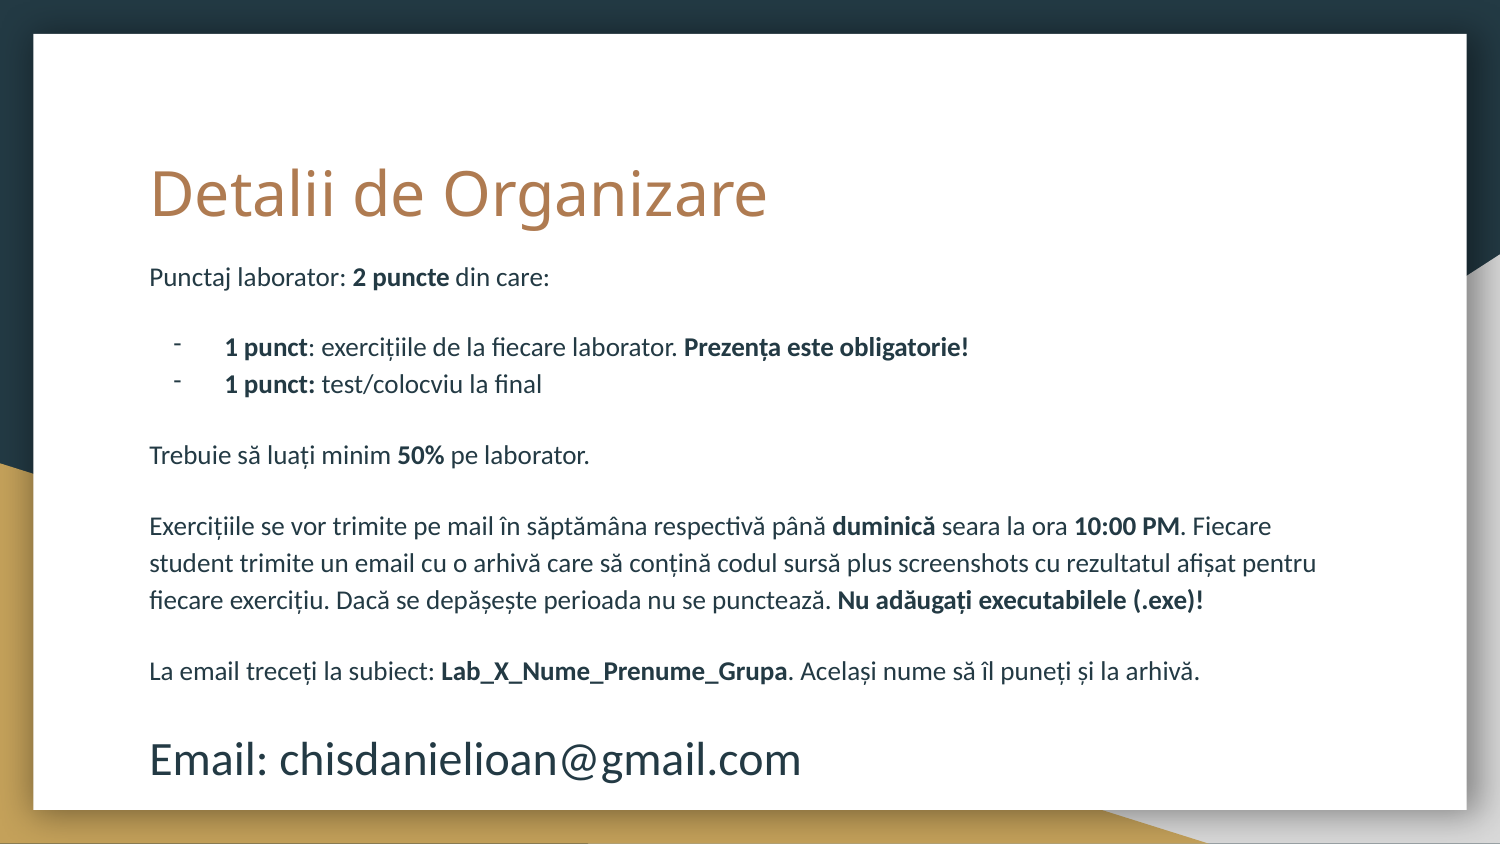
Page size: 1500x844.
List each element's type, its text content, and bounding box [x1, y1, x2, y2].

title Detalii de Organizare [134, 138, 1366, 238]
list Punctaj laborator: 2 puncte din care: 1 punct: exercițiile de la fiecare laborator. Prezența este obligatorie! 1 punct: test/colocviu la final Trebuie să luați minim 50% pe laborator. Exercițiile se vor trimite pe mail în săptămâna respectivă până duminică seara la ora 10:00 PM. Fiecare student trimite un email cu o arhivă care să conțină codul sursă plus screenshots cu rezultatul afișat pentru fiecare exercițiu. Dacă se depășește perioada nu se punctează. Nu adăugați executabilele (.exe)! La email treceți la subiect: Lab_X_Nume_Prenume_Grupa. Același nume să îl puneți și la arhivă. Email: chisdanielioan@gmail.com [134, 238, 1366, 641]
